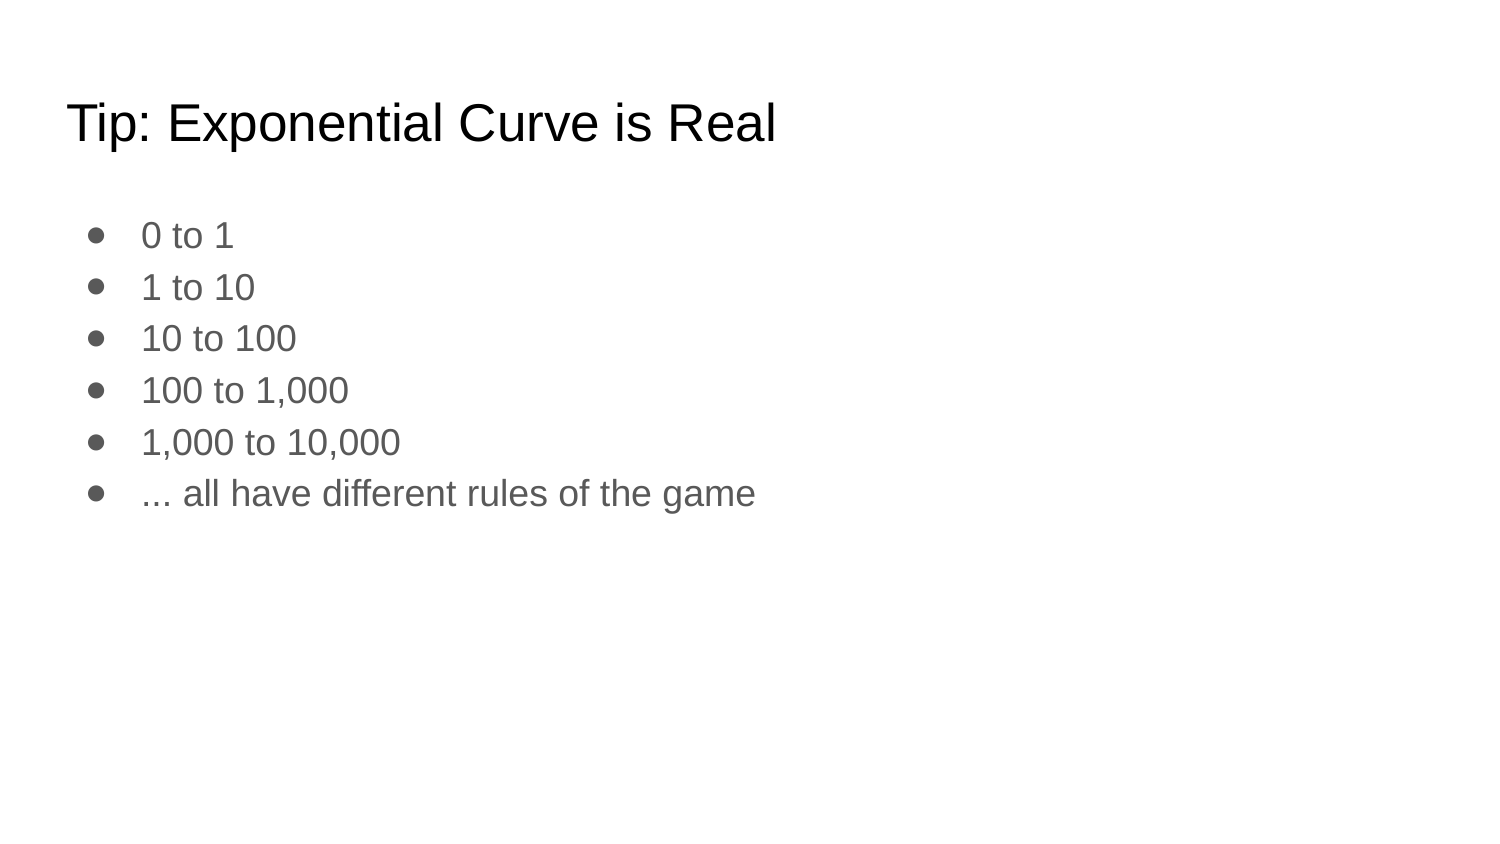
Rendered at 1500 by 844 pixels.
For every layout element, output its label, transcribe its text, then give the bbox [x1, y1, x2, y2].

title Tip: Exponential Curve is Real [51, 72, 1449, 167]
list 0 to 1 1 to 10 10 to 100 100 to 1,000 1,000 to 10,000 ... all have different rules of the game [51, 189, 1449, 750]
